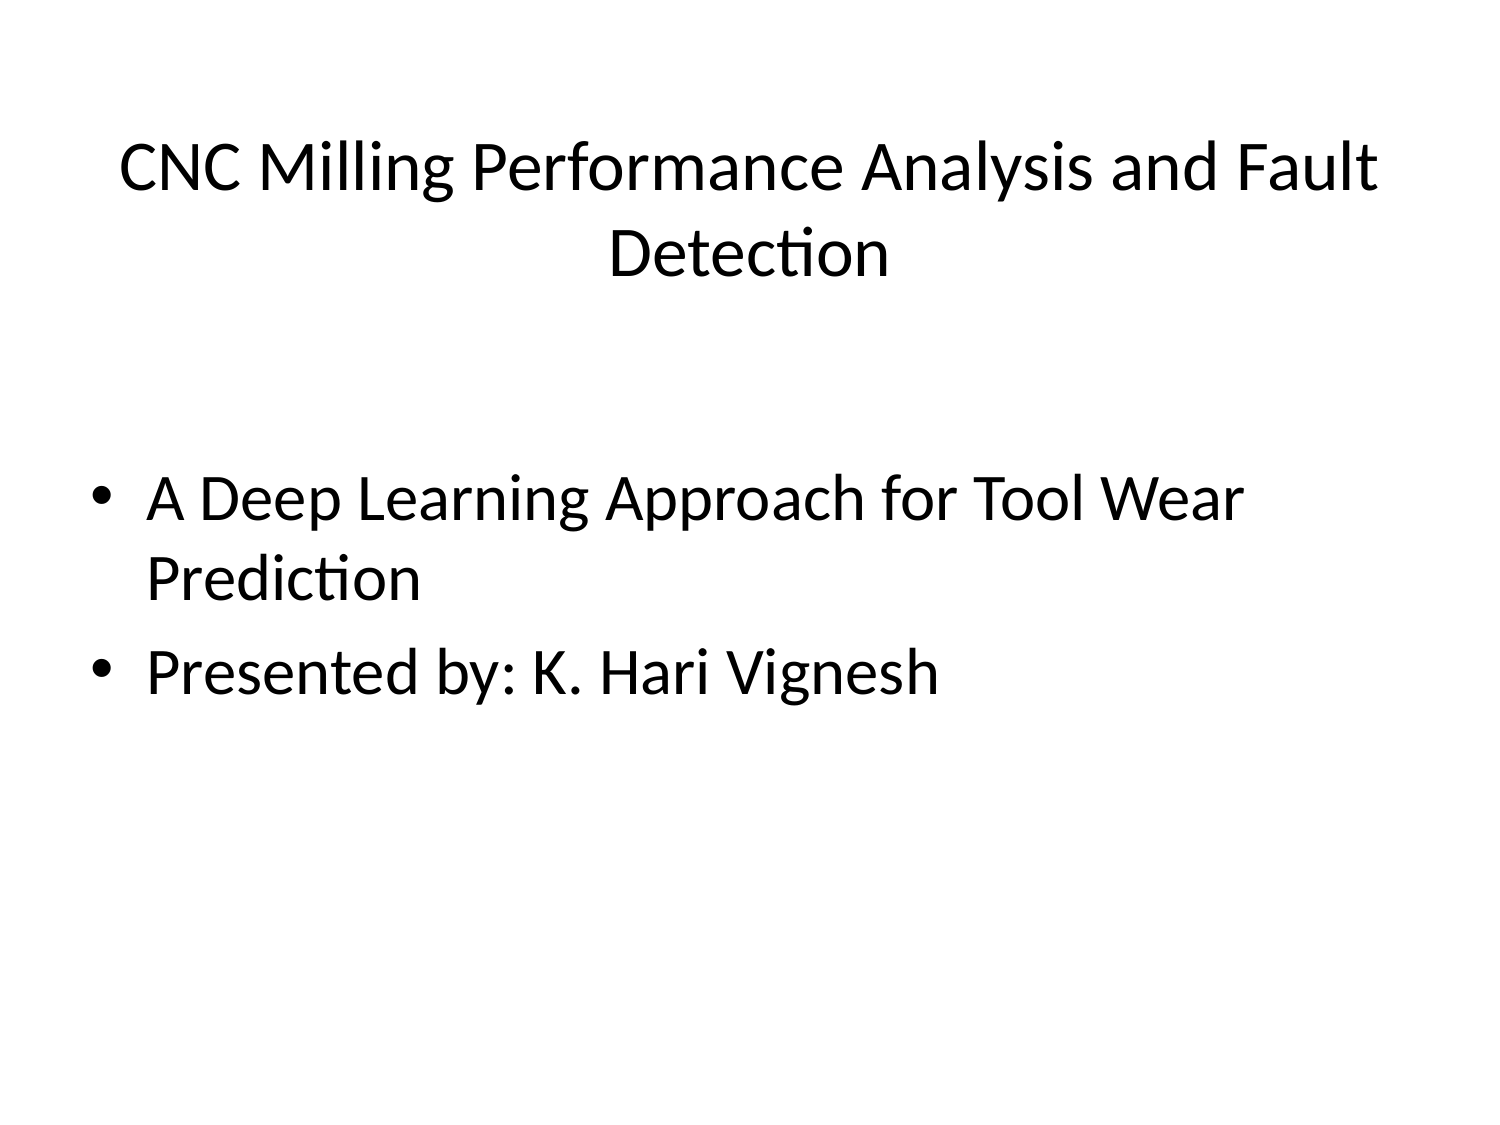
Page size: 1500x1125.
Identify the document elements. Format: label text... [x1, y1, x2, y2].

list A Deep Learning Approach for Tool Wear Prediction Presented by: K. Hari Vignesh [75, 446, 1425, 1109]
title CNC Milling Performance Analysis and Fault Detection [75, 111, 1425, 299]
